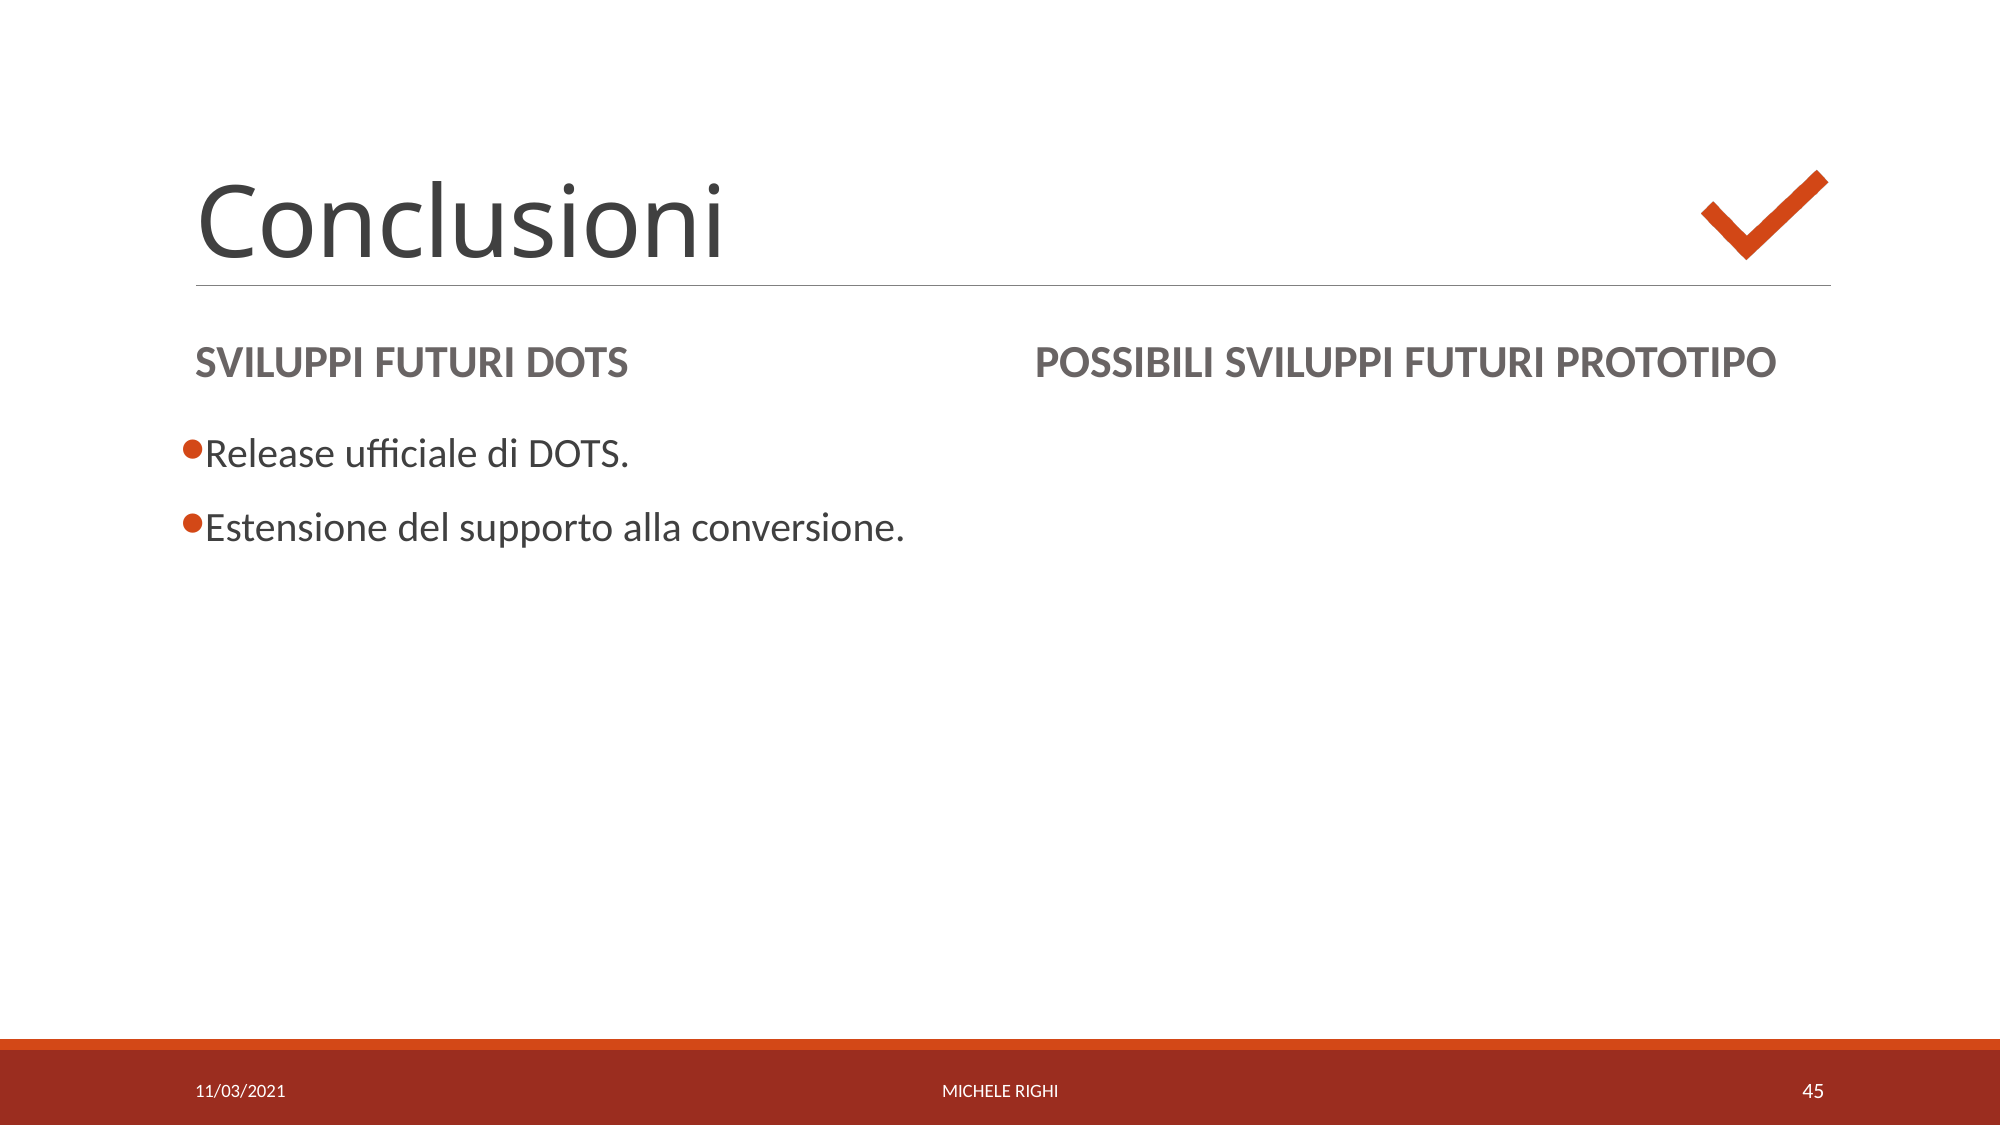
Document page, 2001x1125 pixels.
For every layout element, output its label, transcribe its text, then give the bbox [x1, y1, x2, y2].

footer Michele Righi [604, 1059, 1396, 1120]
text_box SVILUPPI FUTURI DOTS [179, 302, 990, 424]
title Conclusioni [180, 47, 1830, 285]
text_box POSSIBILI SVILUPPI FUTURI PROTOTIPO [1019, 302, 1830, 424]
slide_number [180, 1059, 586, 1120]
slide_number 45 [1624, 1059, 1840, 1120]
text_box Release ufficiale di DOTS. Estensione del supporto alla conversione. [179, 424, 990, 1019]
text_box [1698, 148, 1831, 281]
